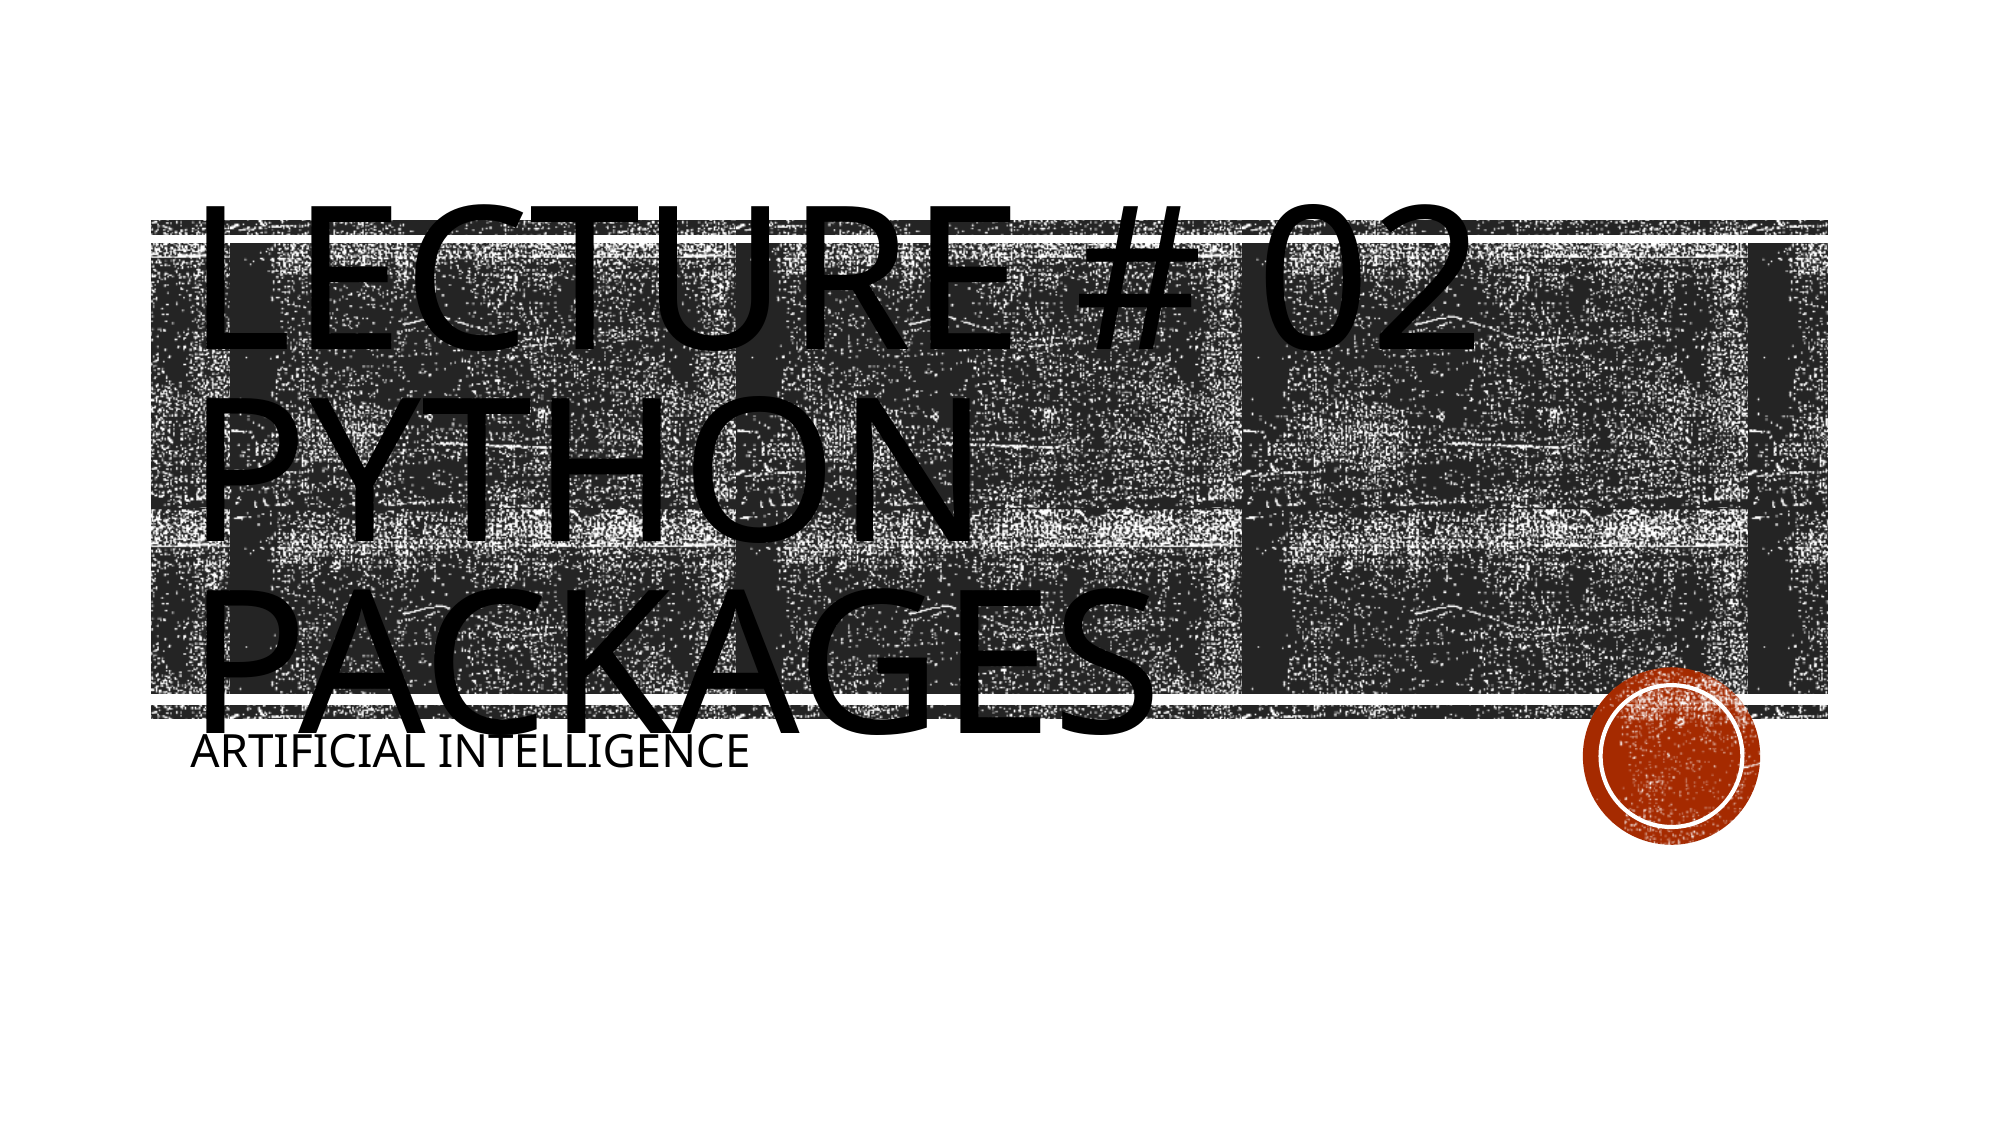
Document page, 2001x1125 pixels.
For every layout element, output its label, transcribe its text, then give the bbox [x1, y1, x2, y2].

title LECTURE # 02 PYTHON PACKAGES [172, 234, 1808, 733]
subtitle ARTIFICIAL INTELLIGENCE [175, 720, 1470, 896]
